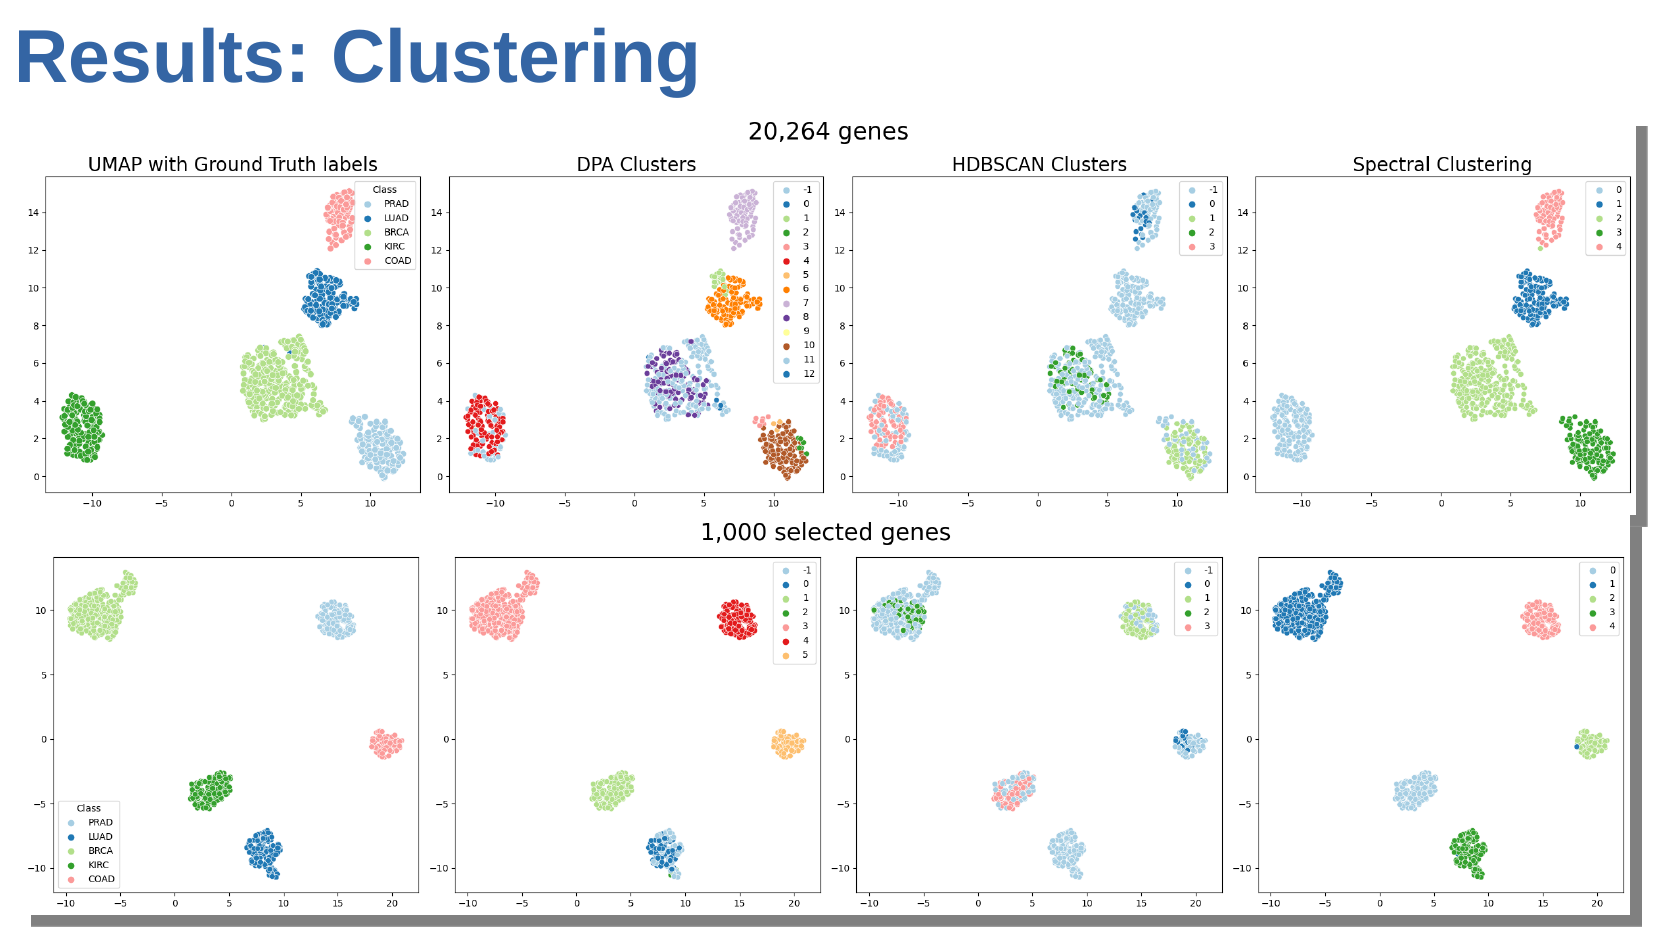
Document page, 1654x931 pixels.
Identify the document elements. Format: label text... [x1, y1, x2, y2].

text_box Results: Clustering [0, 0, 937, 351]
picture [19, 113, 1636, 915]
